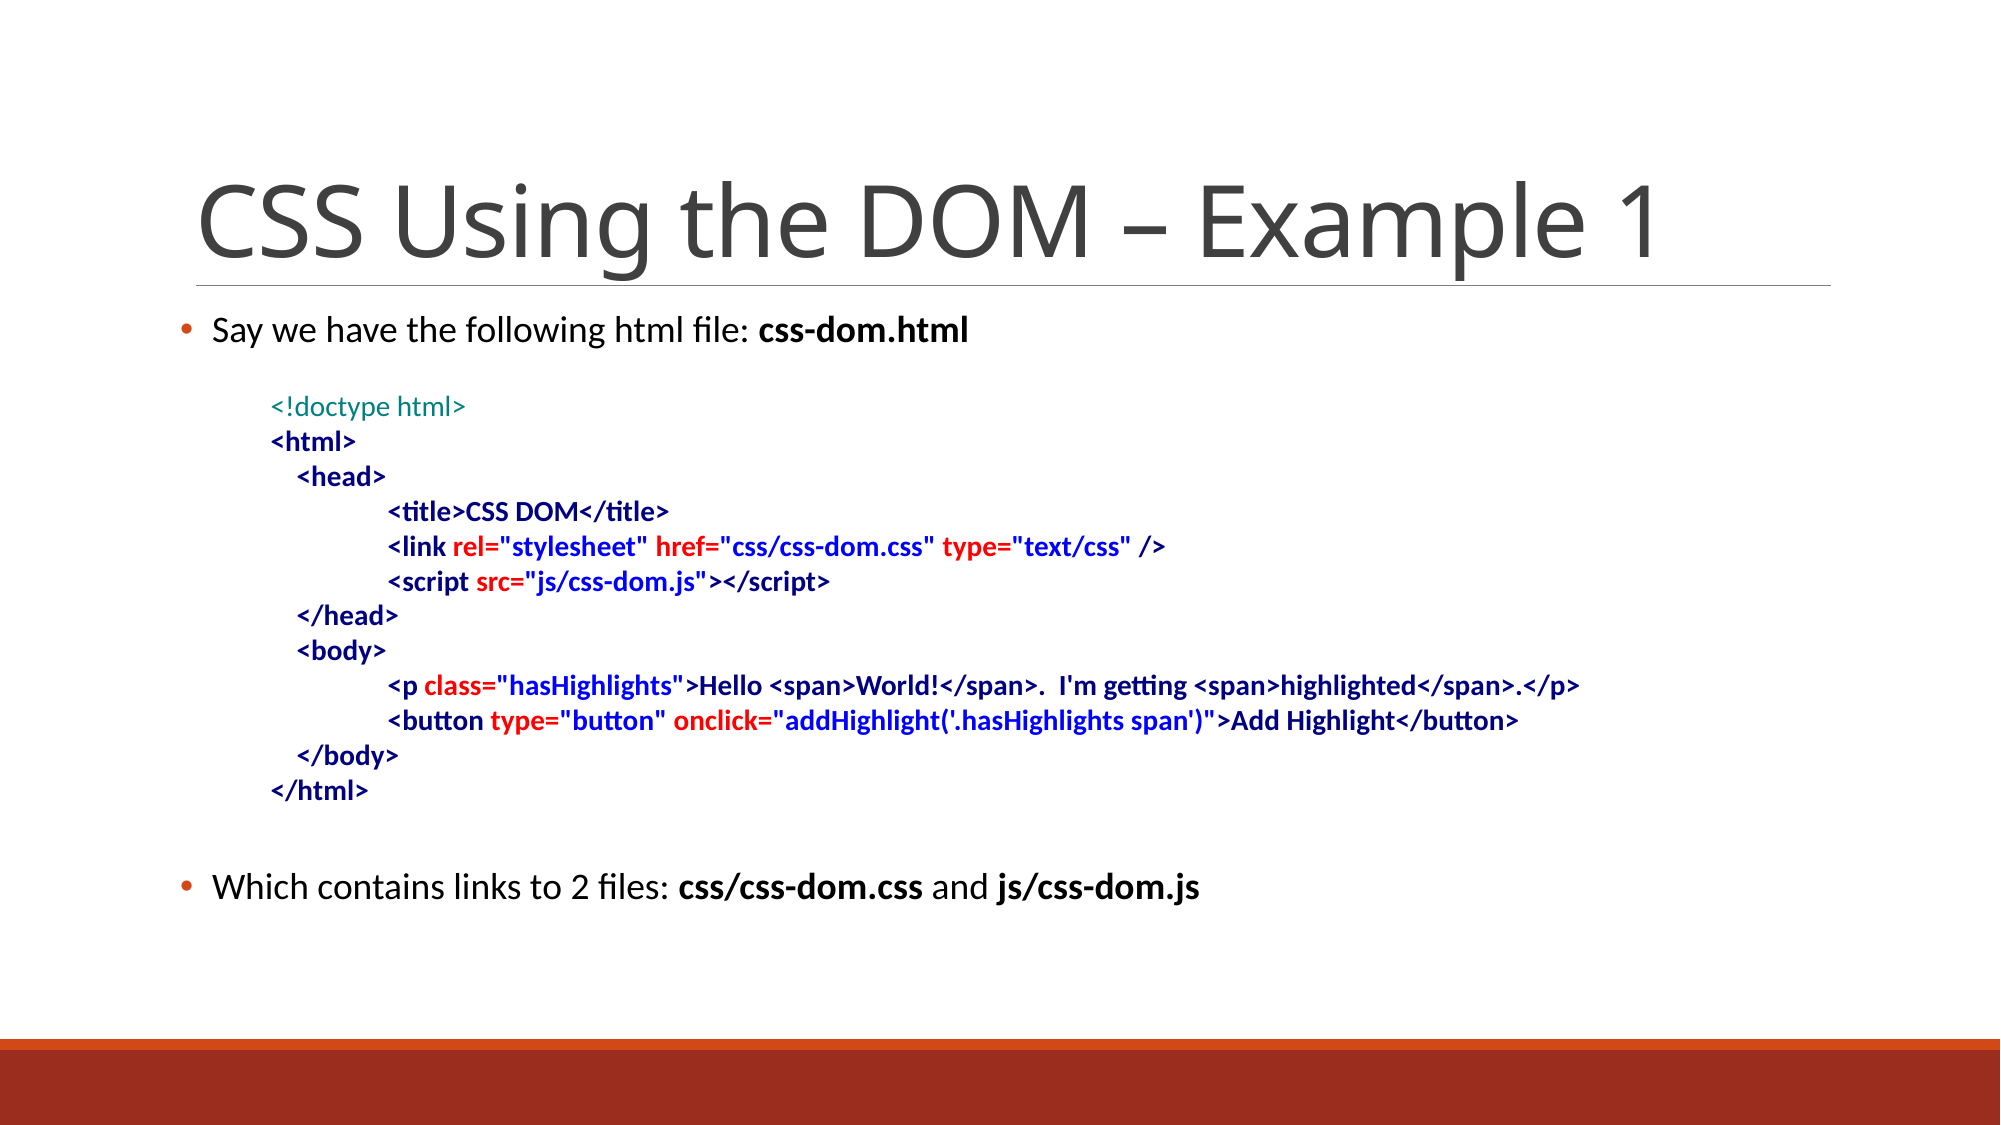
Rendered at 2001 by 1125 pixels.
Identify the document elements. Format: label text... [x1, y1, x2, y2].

list Say we have the following html file: css-dom.html Which contains links to 2 files: css/css-dom.css and js/css-dom.js [180, 302, 1830, 963]
text_box <!doctype html> <html> <head> <title>CSS DOM</title> <link rel="stylesheet" href="css/css-dom.css" type="text/css" /> <script src="js/css-dom.js"></script> </head> <body> <p class="hasHighlights">Hello <span>World!</span>. I'm getting <span>highlighted</span>.</p> <button type="button" onclick="addHighlight('.hasHighlights span')">Add Highlight</button> </body> </html> [255, 379, 1618, 814]
title CSS Using the DOM – Example 1 [180, 47, 1830, 285]
